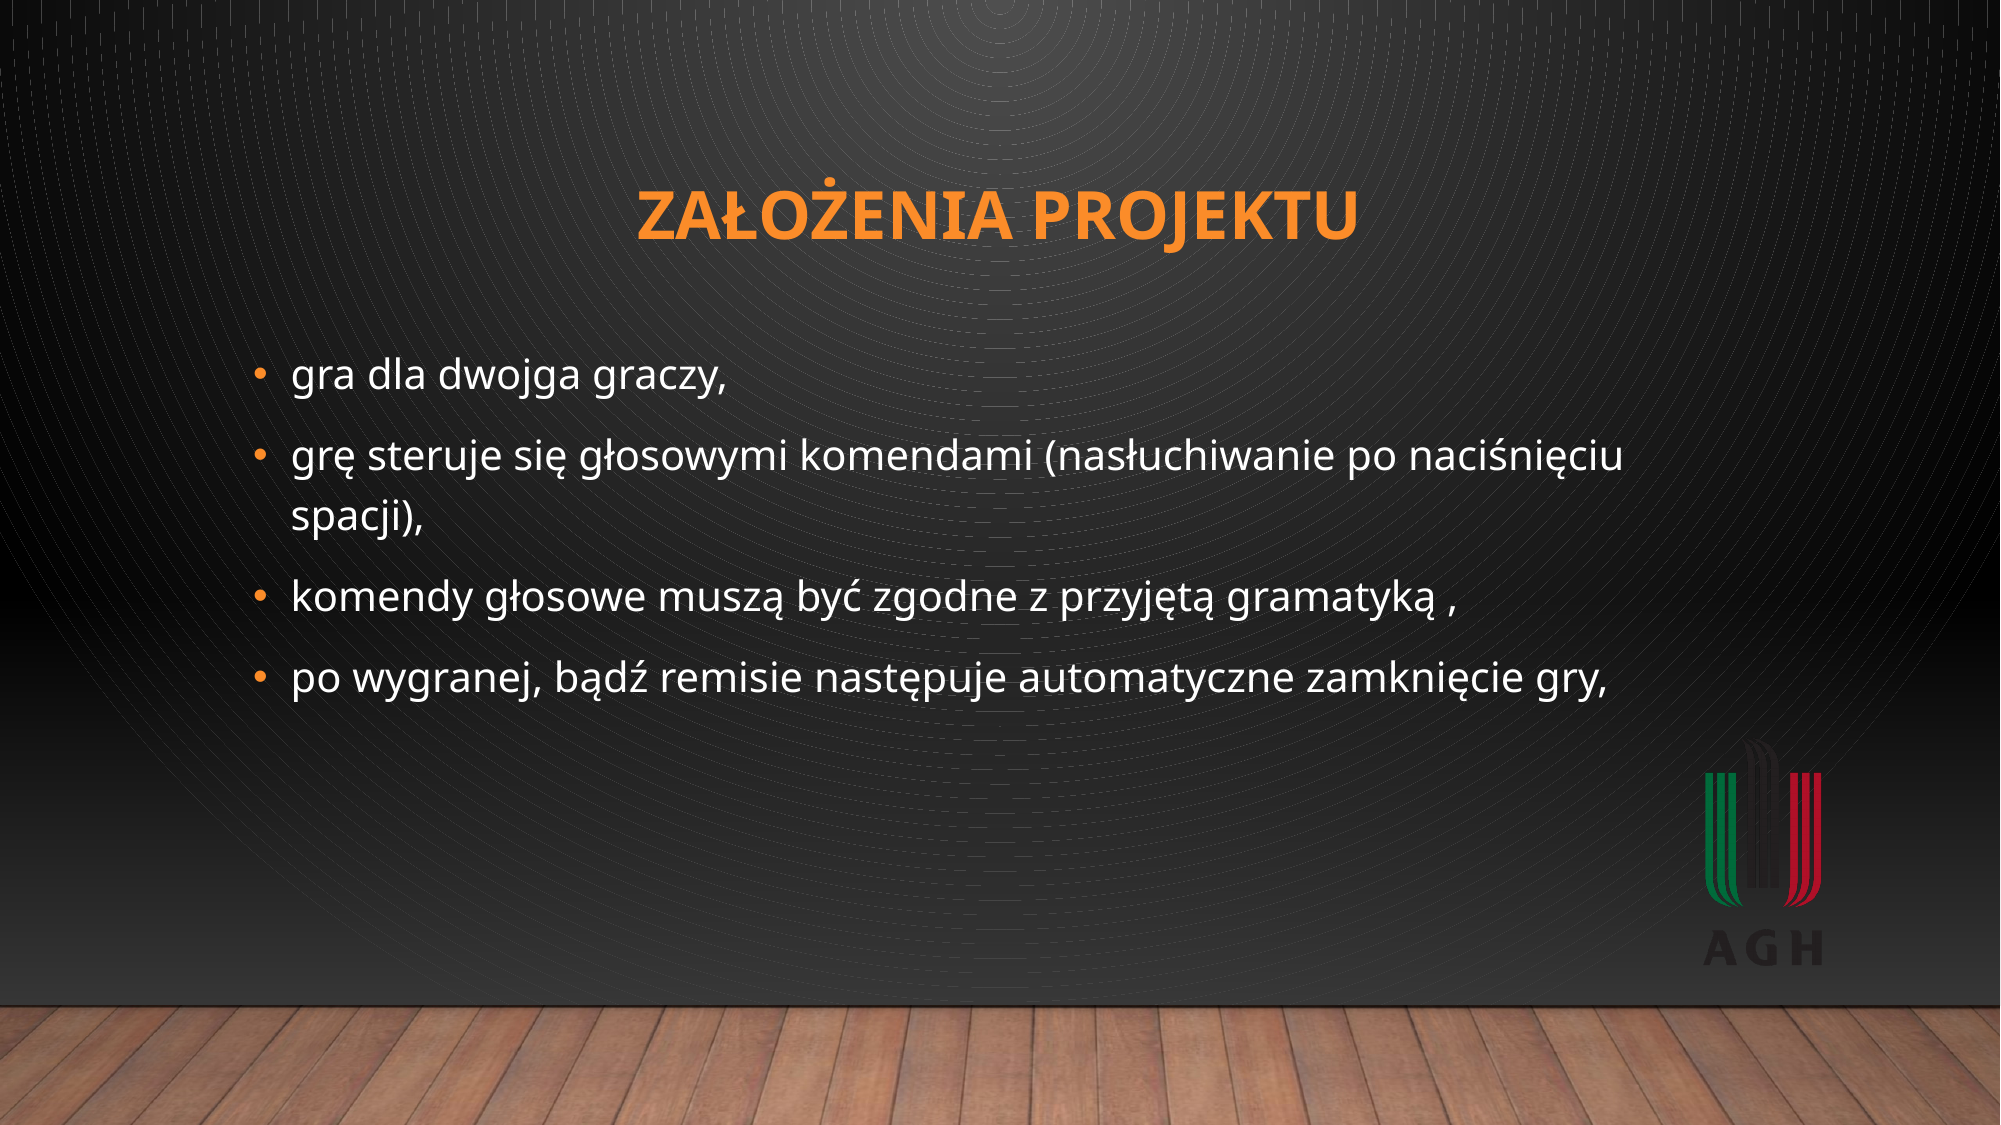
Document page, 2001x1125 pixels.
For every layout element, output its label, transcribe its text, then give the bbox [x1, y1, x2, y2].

picture [0, 1005, 2000, 1125]
title założenia projektu [238, 131, 1763, 305]
picture [1620, 710, 1904, 994]
list gra dla dwojga graczy, grę steruje się głosowymi komendami (nasłuchiwanie po naciśnięciu spacji), komendy głosowe muszą być zgodne z przyjętą gramatyką , po wygranej, bądź remisie następuje automatyczne zamknięcie gry, [238, 330, 1763, 897]
